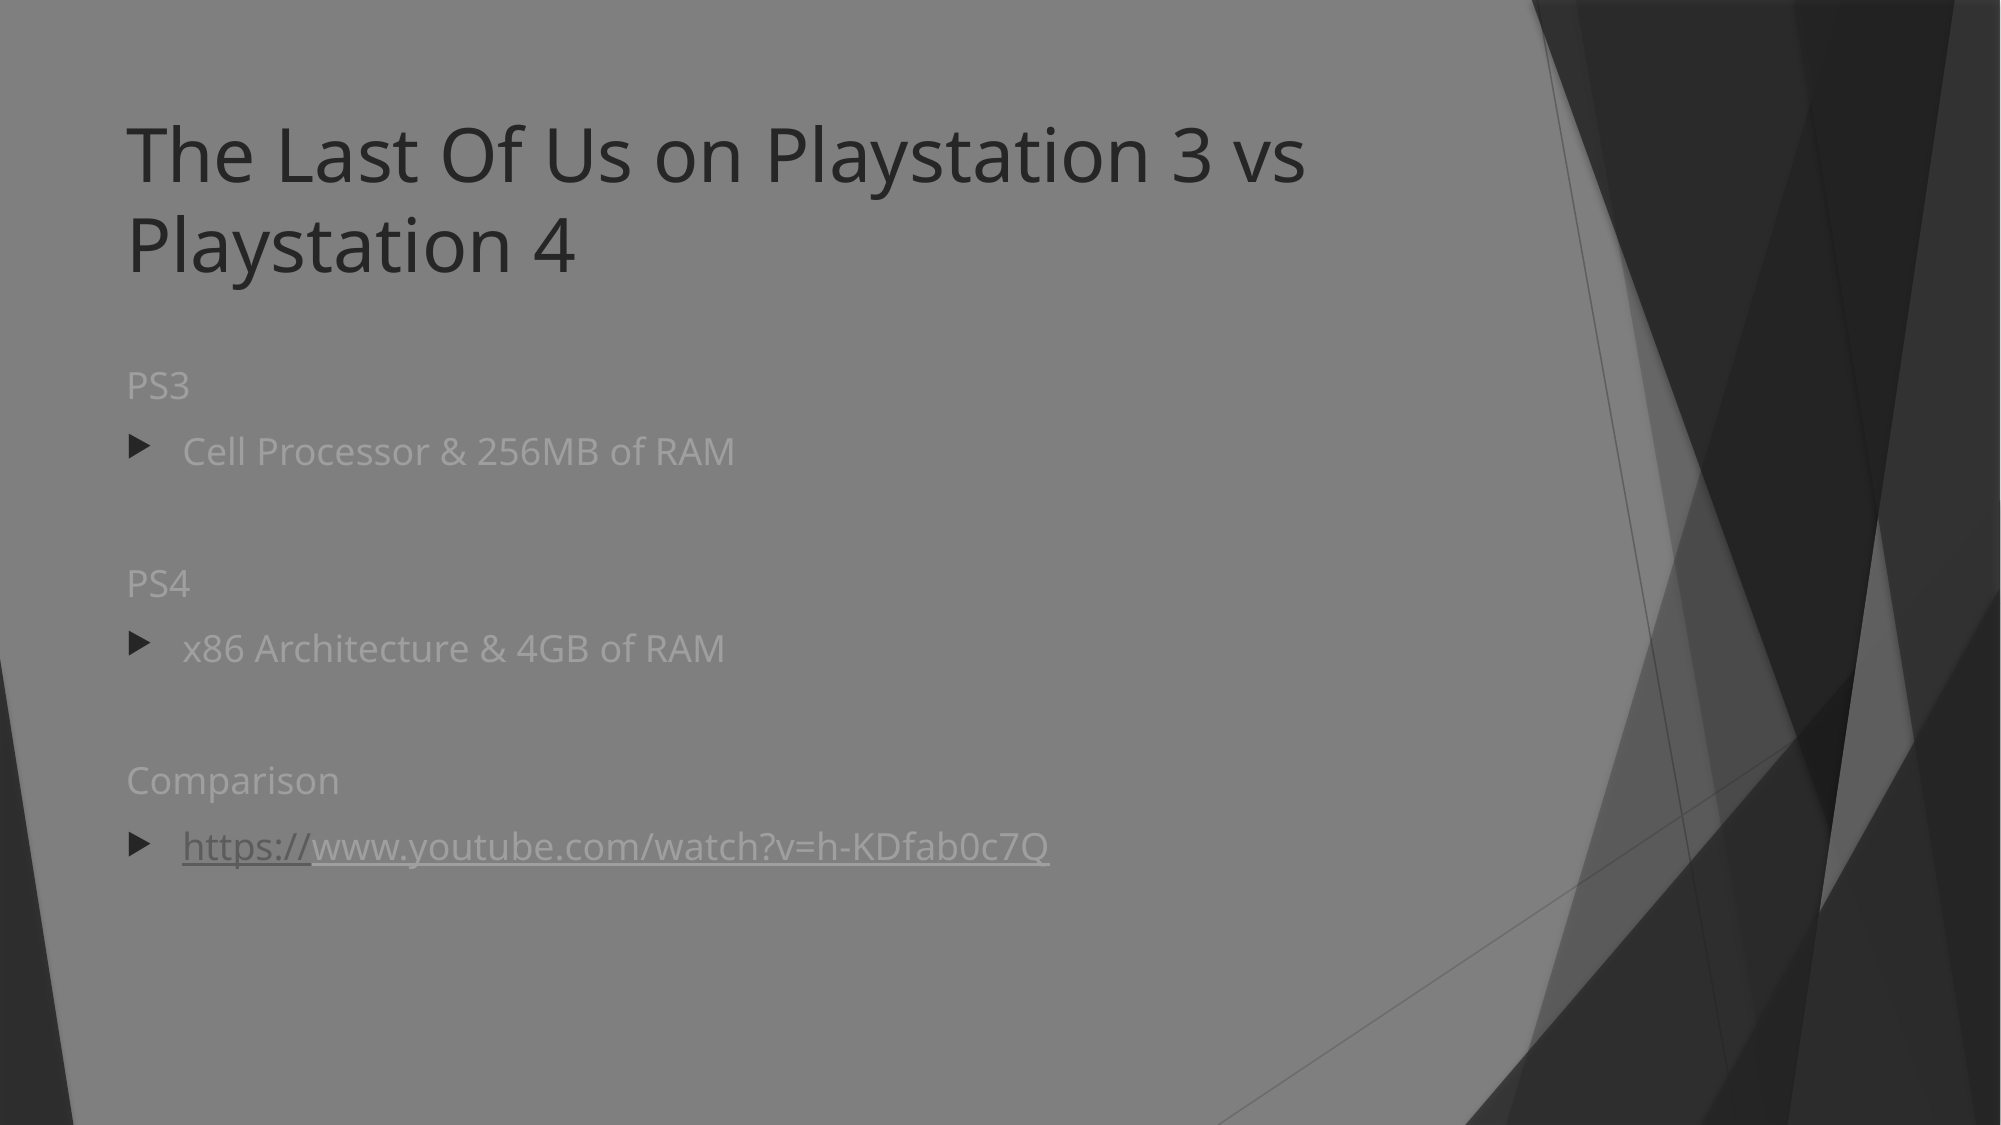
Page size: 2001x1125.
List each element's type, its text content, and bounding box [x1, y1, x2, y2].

list PS3 Cell Processor & 256MB of RAM PS4 x86 Architecture & 4GB of RAM Comparison https://www.youtube.com/watch?v=h-KDfab0c7Q [111, 354, 1522, 992]
title The Last Of Us on Playstation 3 vs Playstation 4 [111, 99, 1522, 317]
